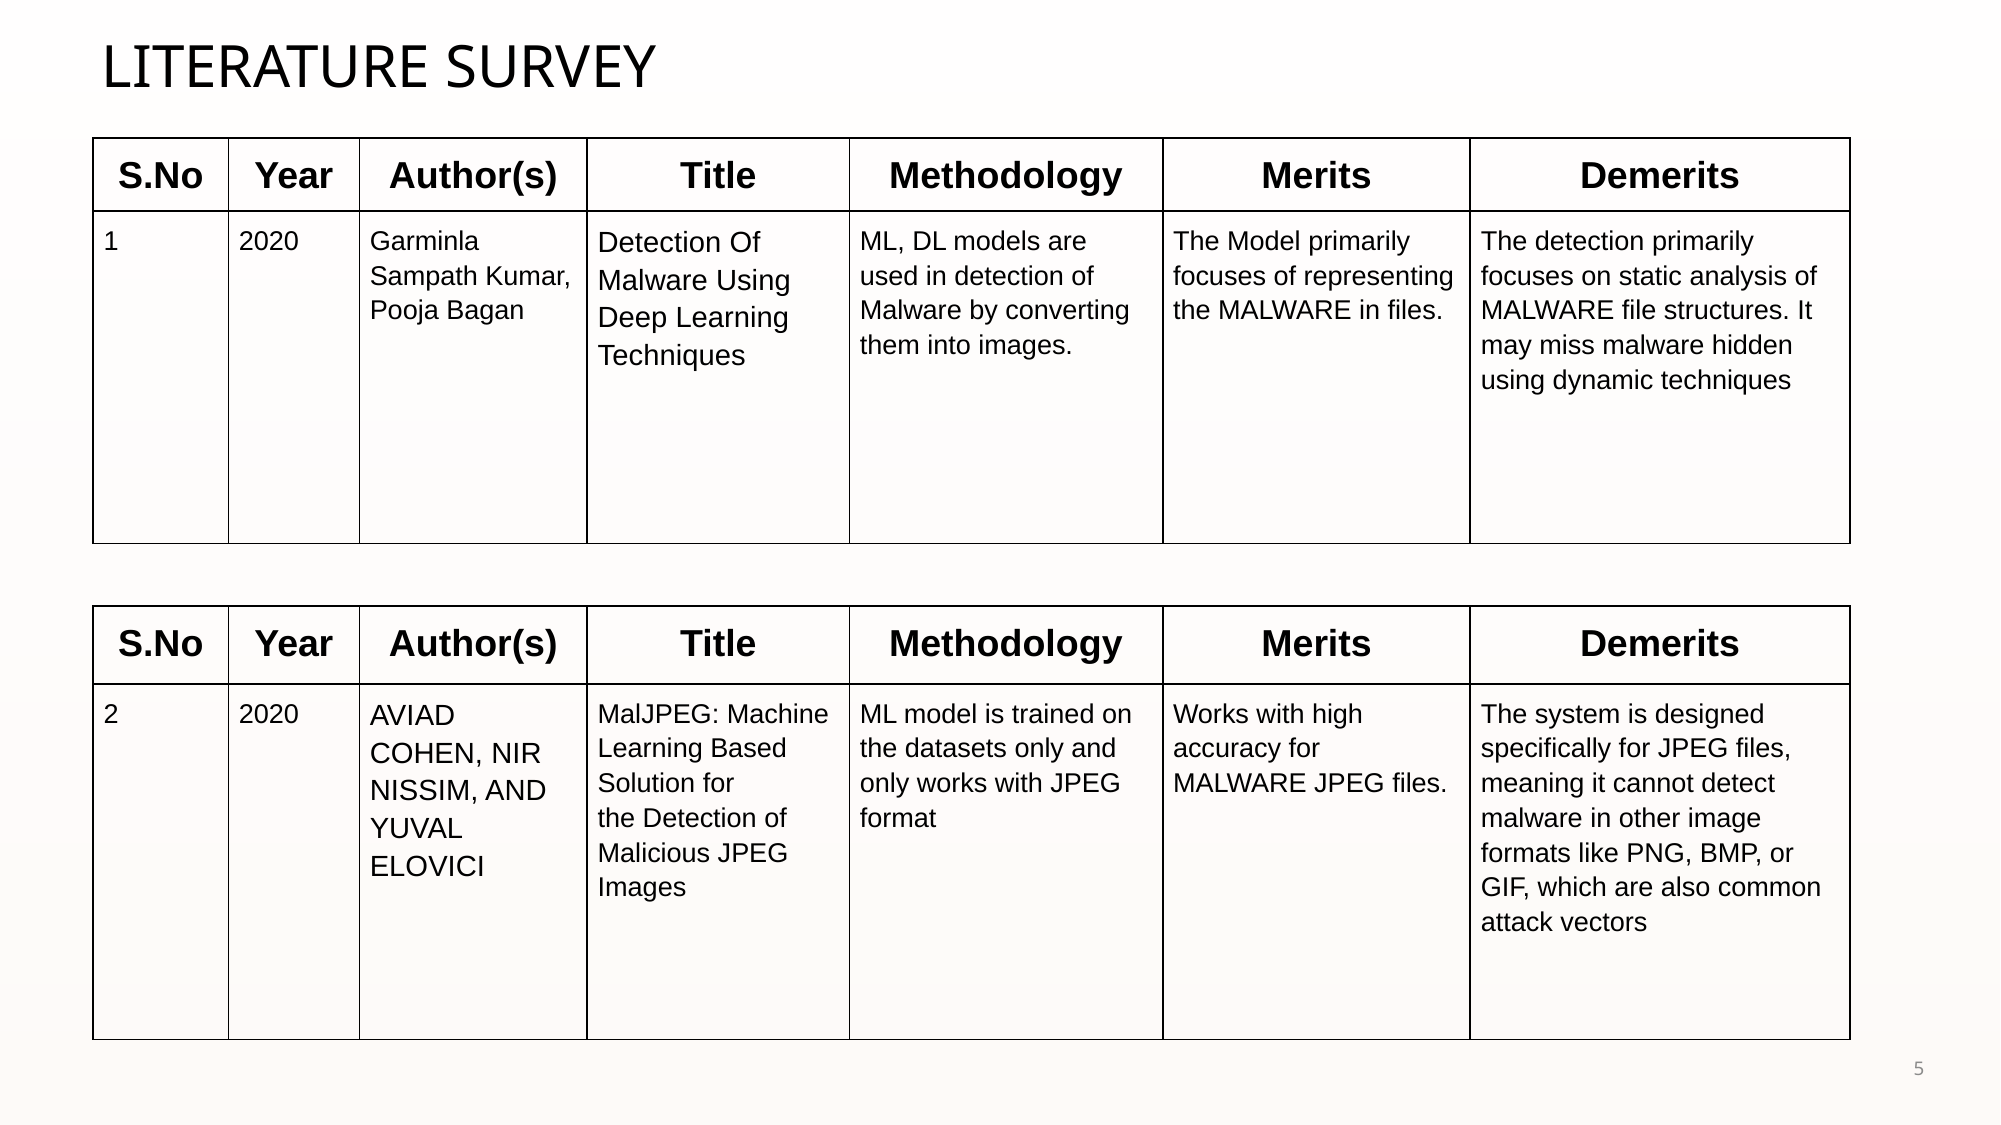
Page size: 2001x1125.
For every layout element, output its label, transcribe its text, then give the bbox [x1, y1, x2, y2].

table_cell The system is designed specifically for JPEG files, meaning it cannot detect malware in other image formats like PNG, BMP, or GIF, which are also common attack vectors [1471, 685, 1849, 1039]
table_header Year [229, 607, 359, 683]
table_header Title [588, 139, 849, 210]
table_cell Garminla Sampath Kumar, Pooja Bagan [360, 212, 586, 543]
table_cell ML, DL models are used in detection of Malware by converting them into images. [850, 212, 1162, 543]
table_header Year [229, 139, 359, 210]
table_header Title [588, 607, 849, 683]
table_cell Works with high accuracy for MALWARE JPEG files. [1164, 685, 1469, 1039]
table_cell ML model is trained on the datasets only and only works with JPEG format [850, 685, 1162, 1039]
table_cell Detection Of Malware Using Deep Learning Techniques [588, 212, 849, 543]
table_header Demerits [1471, 139, 1849, 210]
table_cell 2020 [229, 685, 359, 1039]
table_header Merits [1164, 139, 1469, 210]
table_cell 1 [94, 212, 228, 543]
table_header Demerits [1471, 607, 1849, 683]
slide_number 5 [1777, 1039, 1940, 1100]
text_box LITERATURE SURVEY [87, 21, 813, 106]
table_header Author(s) [360, 139, 586, 210]
table_header S.No [94, 607, 228, 683]
table_cell MalJPEG: Machine Learning Based Solution for the Detection of Malicious JPEG Images [588, 685, 849, 1039]
table_header Methodology [850, 607, 1162, 683]
table_cell 2 [94, 685, 228, 1039]
table_cell The detection primarily focuses on static analysis of MALWARE file structures. It may miss malware hidden using dynamic techniques [1471, 212, 1849, 543]
table_header S.No [94, 139, 228, 210]
table_header Merits [1164, 607, 1469, 683]
table_cell AVIAD COHEN, NIR NISSIM, AND YUVAL ELOVICI [360, 685, 586, 1039]
table_cell 2020 [229, 212, 359, 543]
table_header Author(s) [360, 607, 586, 683]
table_cell The Model primarily focuses of representing the MALWARE in files. [1164, 212, 1469, 543]
table_header Methodology [850, 139, 1162, 210]
